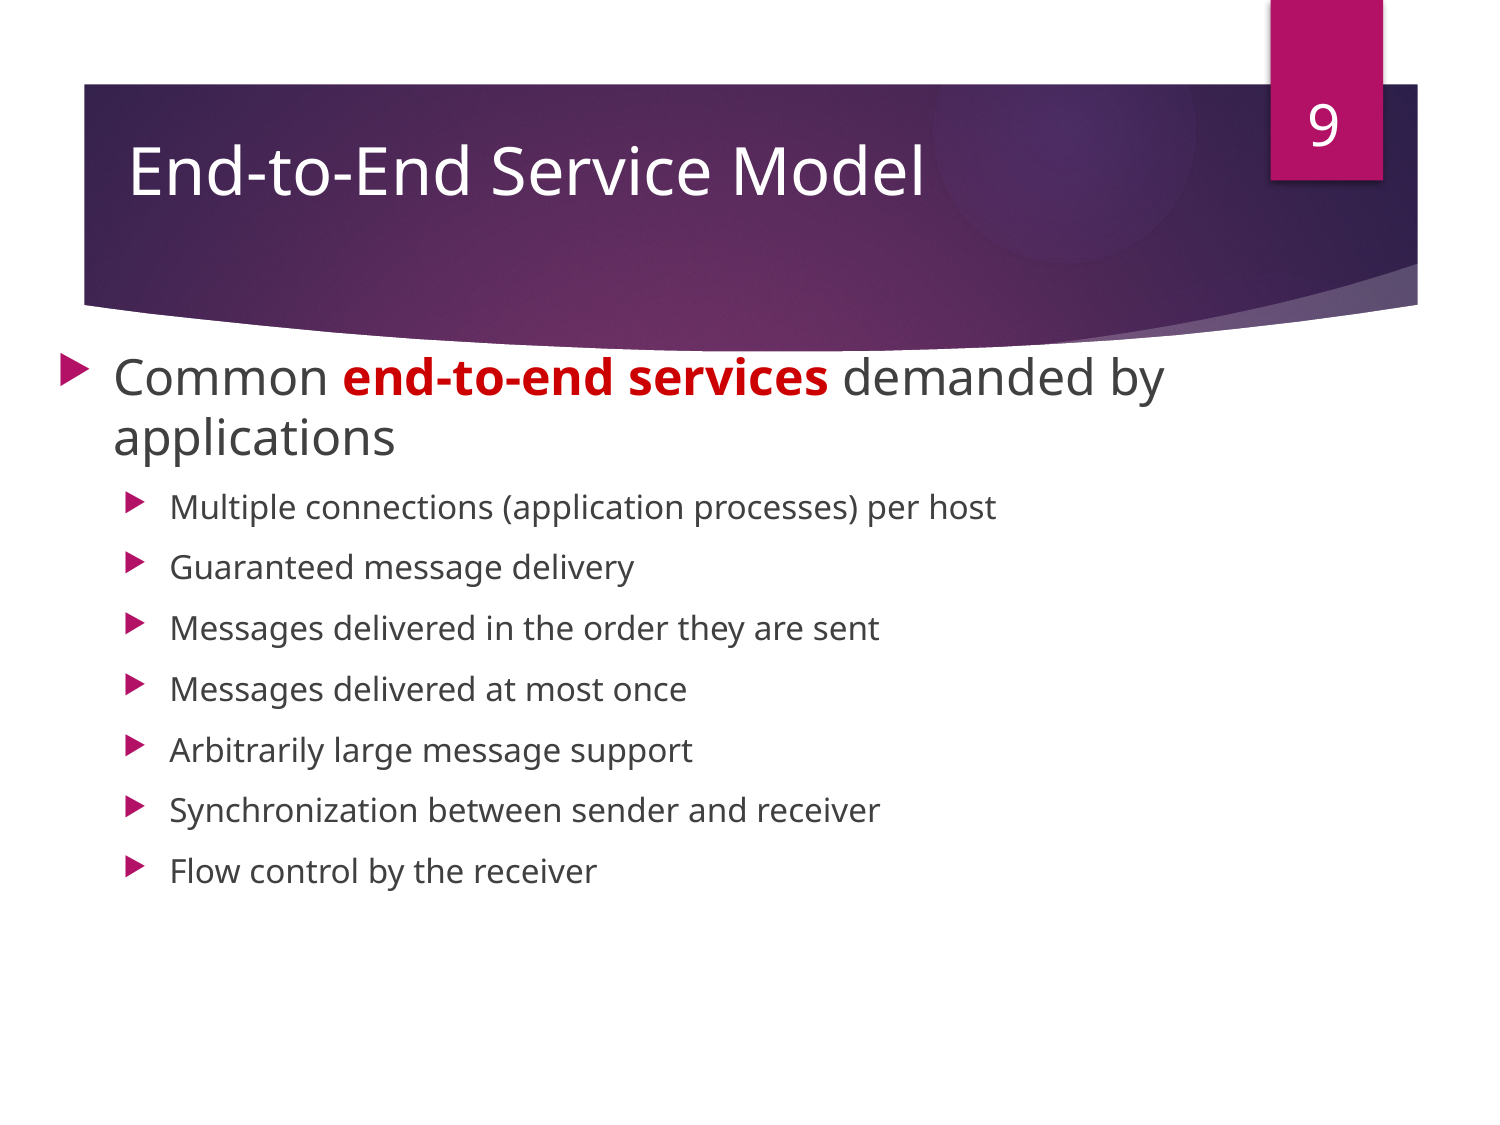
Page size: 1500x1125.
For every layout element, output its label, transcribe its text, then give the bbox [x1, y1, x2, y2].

list Common end-to-end services demanded by applications Multiple connections (application processes) per host Guaranteed message delivery Messages delivered in the order they are sent Messages delivered at most once Arbitrarily large message support Synchronization between sender and receiver Flow control by the receiver [41, 337, 1434, 1115]
slide_number 9 [1259, 48, 1390, 175]
title End-to-End Service Model [112, 75, 1388, 263]
